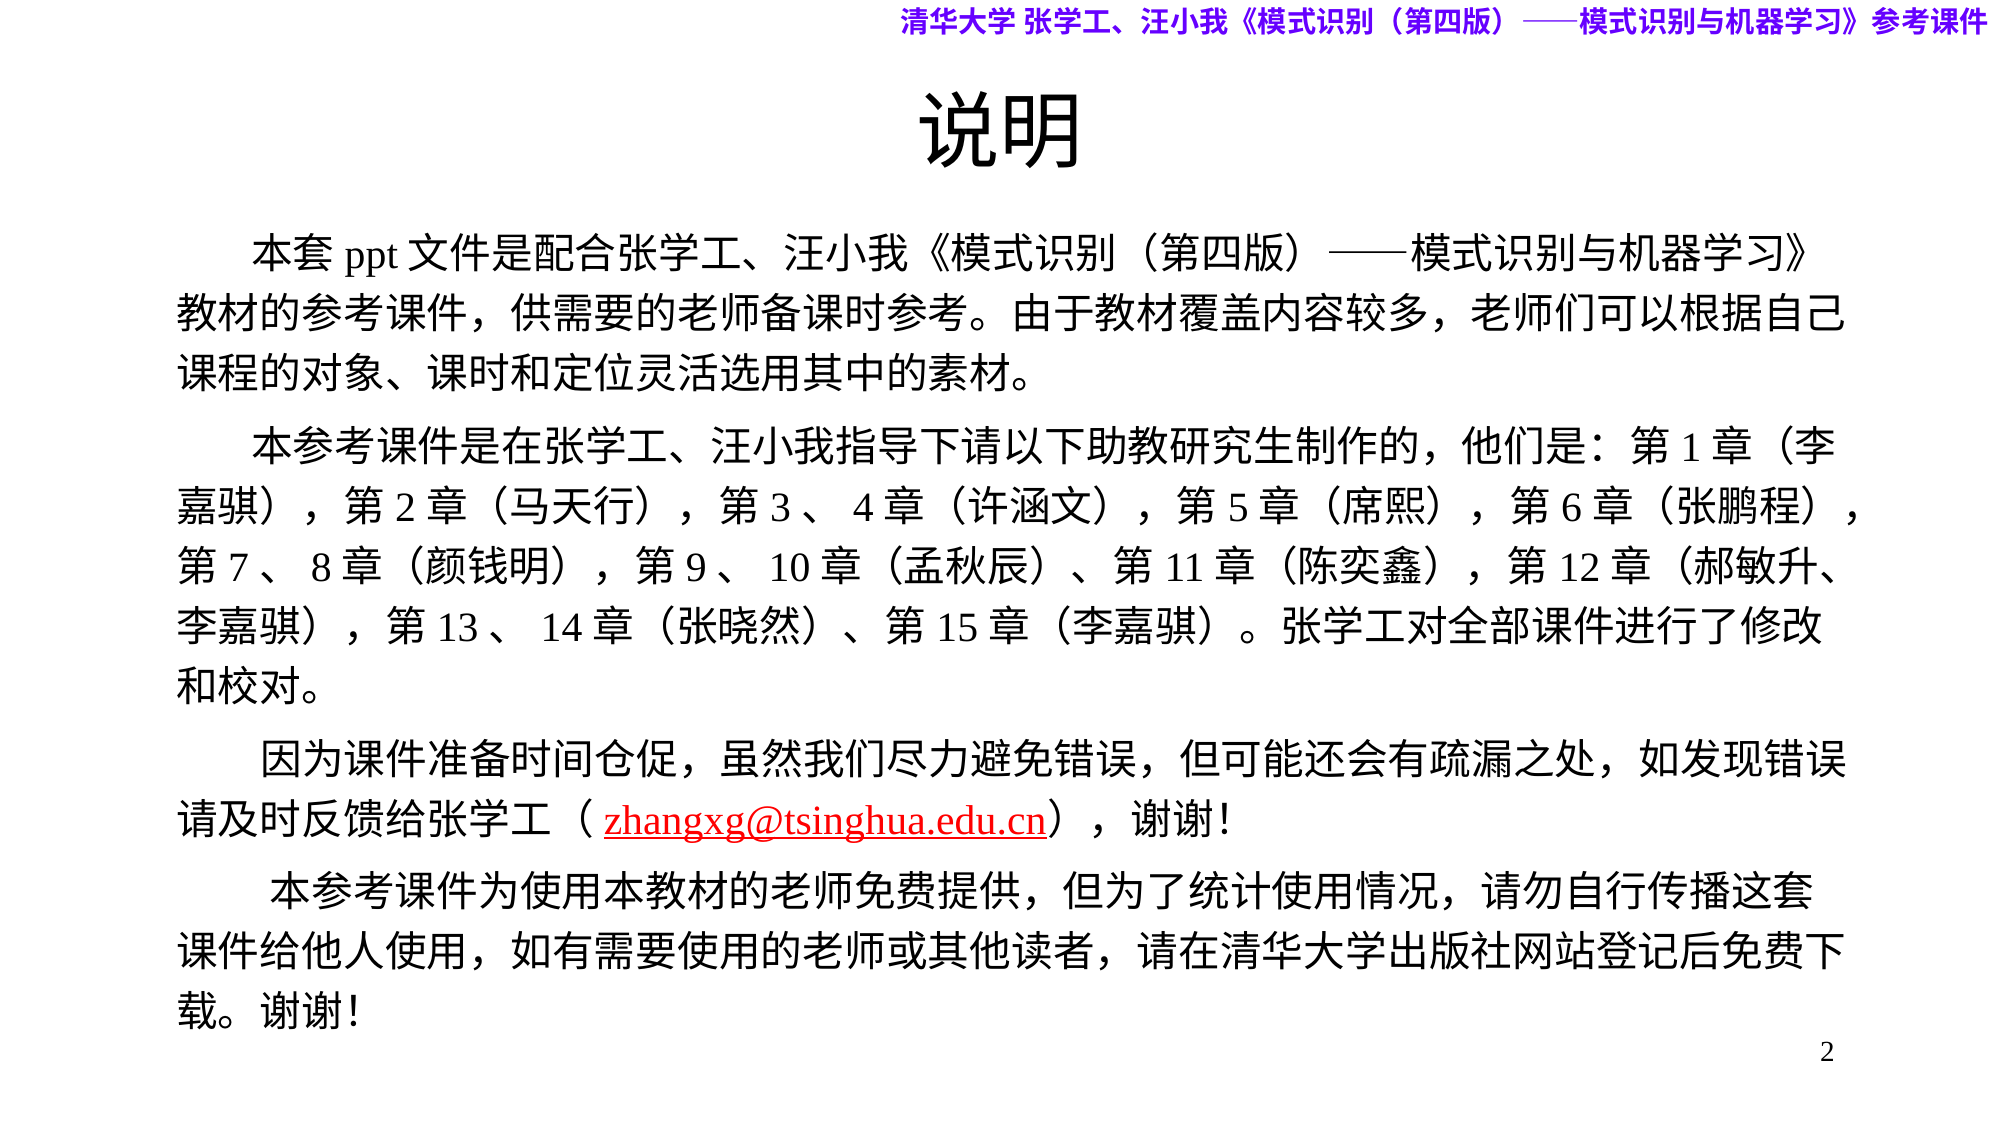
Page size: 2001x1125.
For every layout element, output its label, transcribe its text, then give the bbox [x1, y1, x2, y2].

slide_number 2 [1433, 1024, 1851, 1101]
text_box 清华大学 张学工、汪小我《模式识别（第四版）——模式识别与机器学习》参考课件 [546, 3, 2000, 46]
list 本套ppt文件是配合张学工、汪小我《模式识别（第四版）——模式识别与机器学习》教材的参考课件，供需要的老师备课时参考。由于教材覆盖内容较多，老师们可以根据自己课程的对象、课时和定位灵活选用其中的素材。 本参考课件是在张学工、汪小我指导下请以下助教研究生制作的，他们是：第1章（李嘉骐），第2章（马天行），第3、4章（许涵文），第5章（席熙），第6章（张鹏程），第7、8章（颜钱明），第9、10章（孟秋辰）、第11章（陈奕鑫），第12章（郝敏升、李嘉骐），第13、14章（张晓然）、第15章（李嘉骐）。张学工对全部课件进行了修改和校对。 因为课件准备时间仓促，虽然我们尽力避免错误，但可能还会有疏漏之处，如发现错误请及时反馈给张学工（zhangxg@tsinghua.edu.cn），谢谢！ 本参考课件为使用本教材的老师免费提供，但为了统计使用情况，请勿自行传播这套课件给他人使用，如有需要使用的老师或其他读者，请在清华大学出版社网站登记后免费下载。谢谢！ [161, 209, 1863, 977]
title 说明 [362, 66, 1638, 191]
